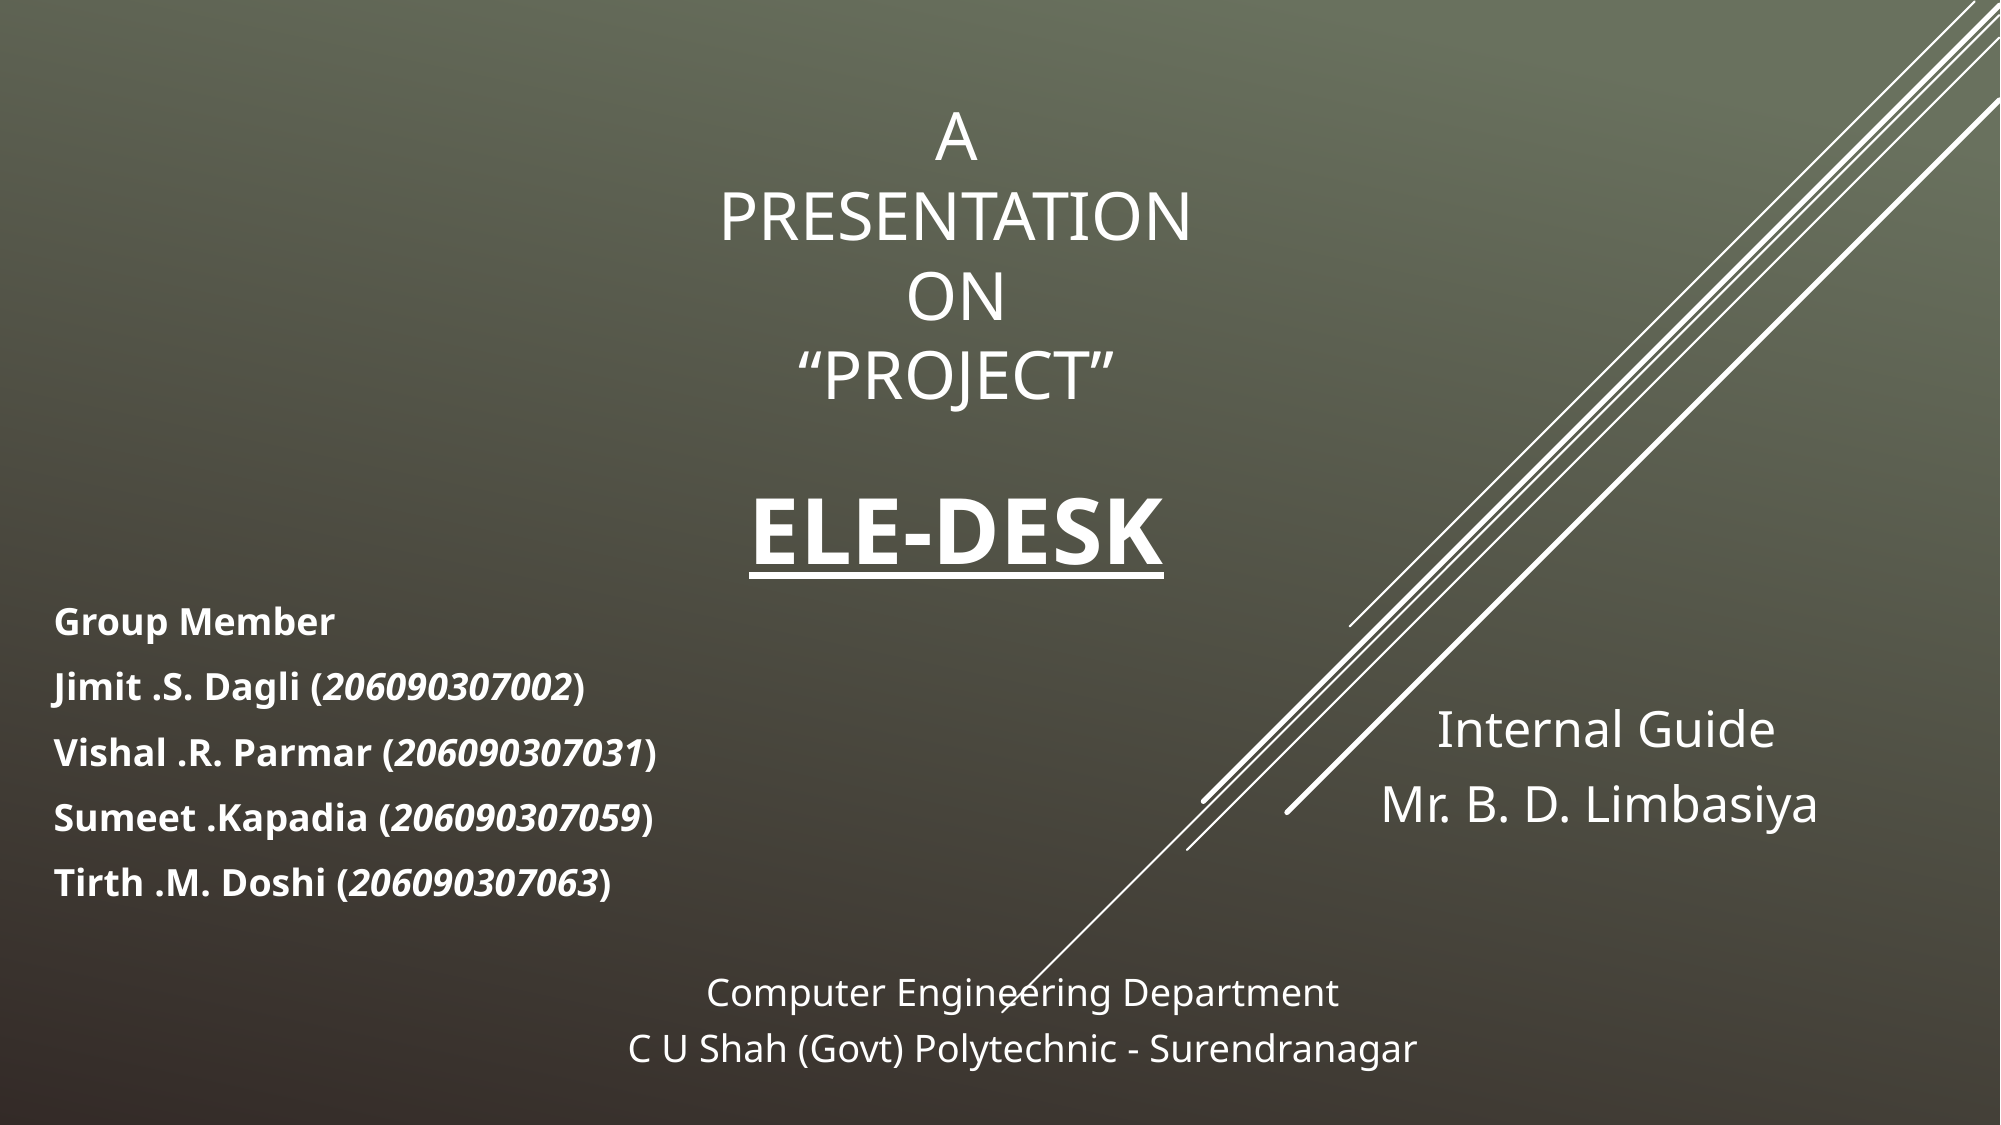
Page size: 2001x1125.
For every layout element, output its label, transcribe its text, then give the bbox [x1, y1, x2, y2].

title A Presentation on “Project” ELE-DESK [206, 199, 1707, 591]
text_box Internal Guide Mr. B. D. Limbasiya [1306, 697, 1908, 969]
text_box Computer Engineering Department C U Shah (Govt) Polytechnic - Surendranagar [151, 965, 1895, 1080]
subtitle Group Member Jimit .S. Dagli (206090307002) Vishal .R. Parmar (206090307031) Sumeet .Kapadia (206090307059) Tirth .M. Doshi (206090307063) [38, 590, 781, 1011]
